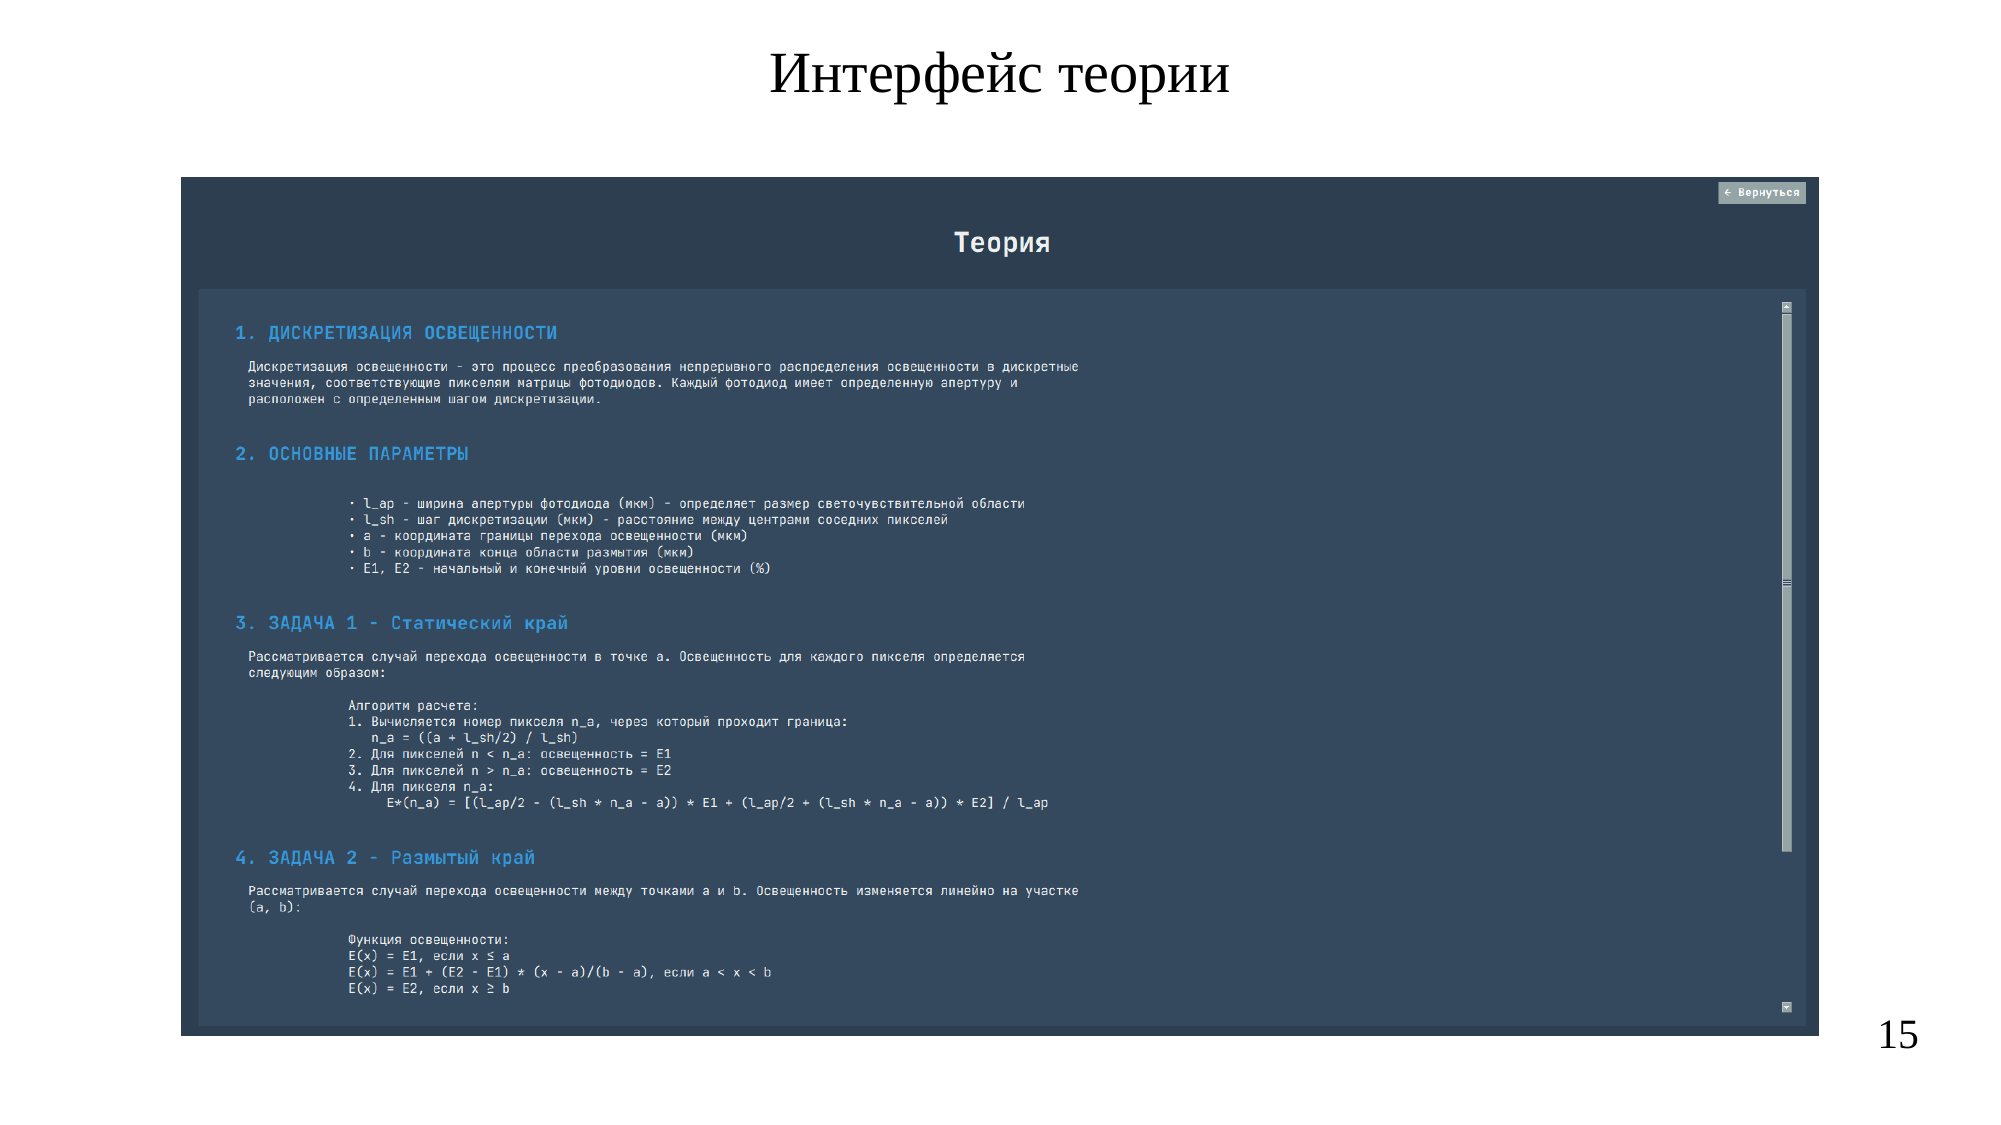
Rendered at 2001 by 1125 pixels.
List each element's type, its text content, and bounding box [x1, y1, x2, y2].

title Интерфейс теории [137, 0, 1863, 148]
picture [181, 177, 1819, 1036]
text_box 15 [1862, 999, 1945, 1065]
